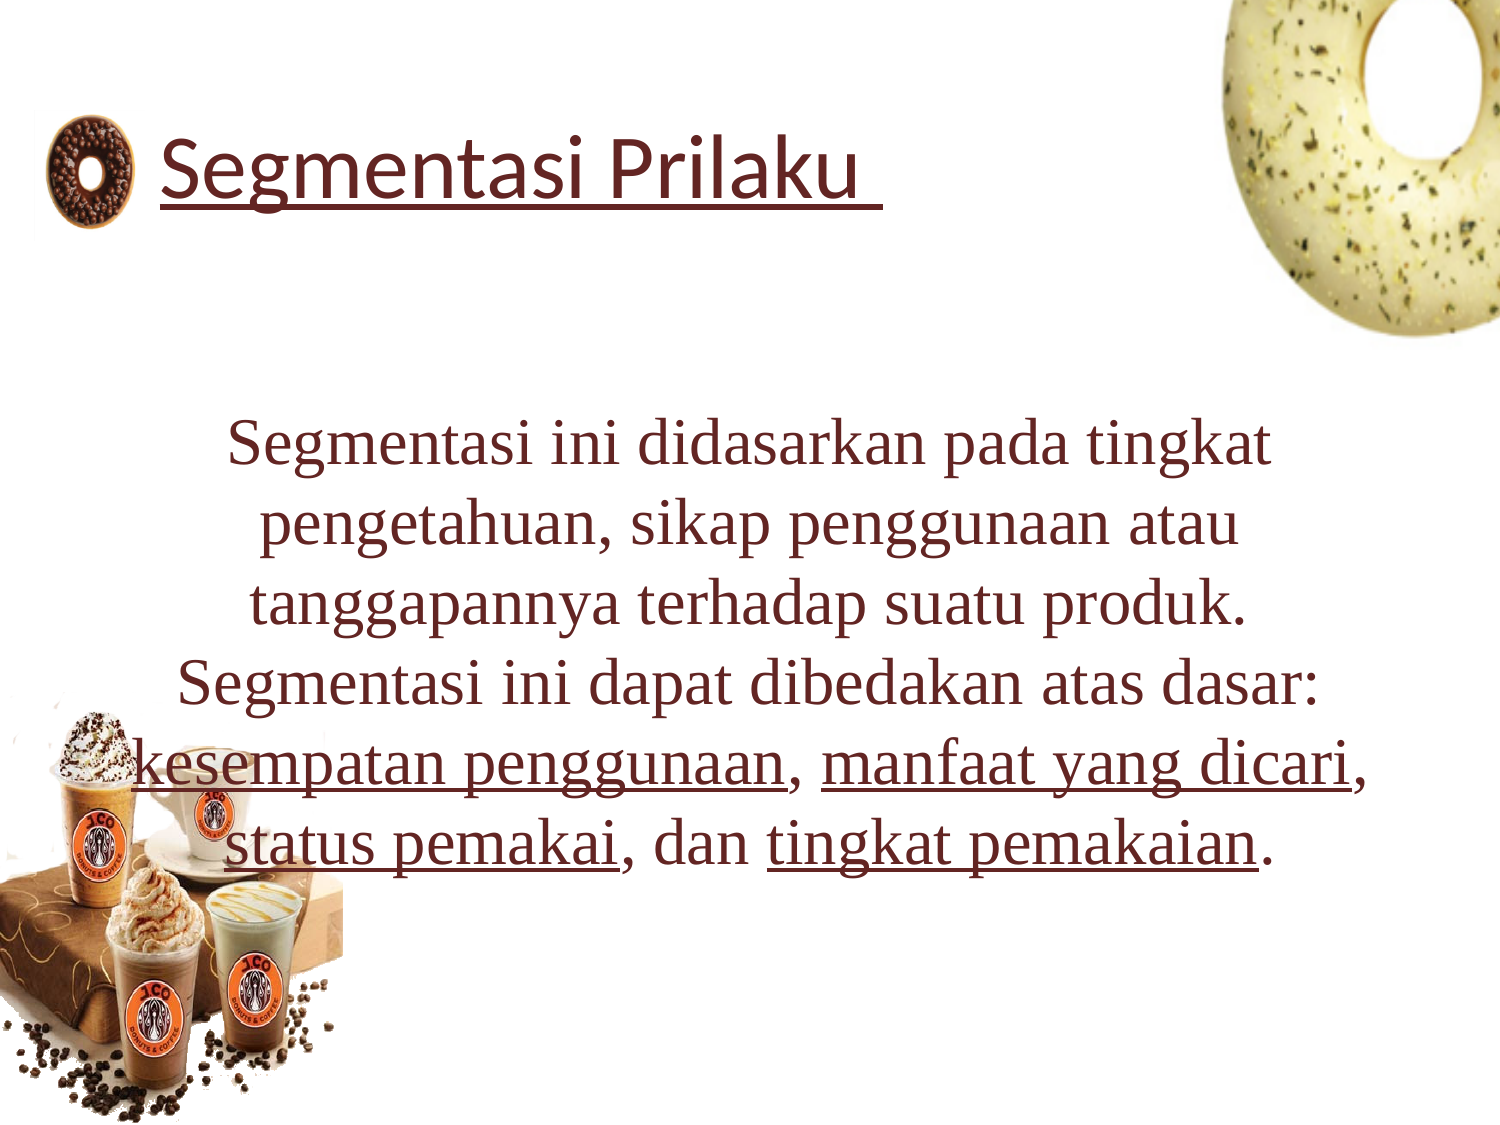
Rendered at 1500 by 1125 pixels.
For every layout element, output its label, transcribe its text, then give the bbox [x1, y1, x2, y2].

text_box Segmentasi Prilaku [144, 59, 1206, 278]
picture [0, 692, 344, 1125]
picture [34, 110, 145, 241]
text_box Segmentasi ini didasarkan pada tingkat pengetahuan, sikap penggunaan atau tanggapannya terhadap suatu produk. Segmentasi ini dapat dibedakan atas dasar: kesempatan penggunaan, manfaat yang dicari, status pemakai, dan tingkat pemakaian. [103, 390, 1397, 885]
picture [1211, 0, 1500, 391]
